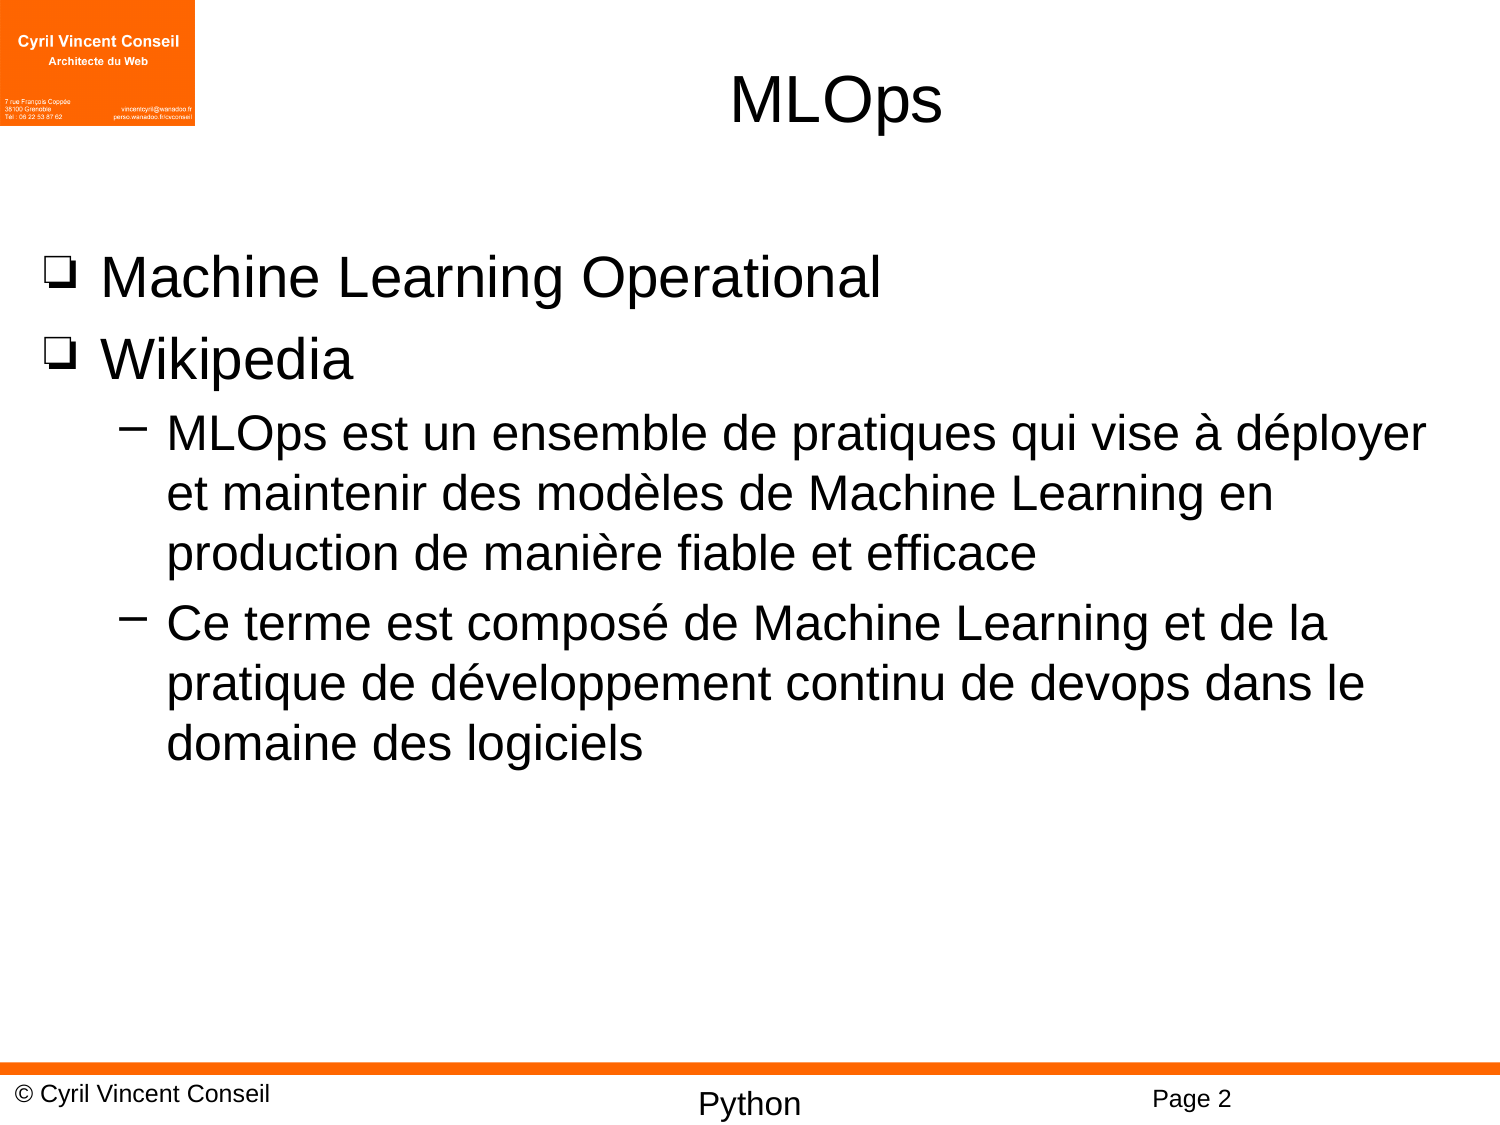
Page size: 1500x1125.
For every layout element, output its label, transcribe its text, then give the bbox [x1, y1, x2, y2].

title MLOps [194, 2, 1480, 190]
list Machine Learning Operational Wikipedia MLOps est un ensemble de pratiques qui vise à déployer et maintenir des modèles de Machine Learning en production de manière fiable et efficace Ce terme est composé de Machine Learning et de la pratique de développement continu de devops dans le domaine des logiciels [29, 231, 1468, 1059]
picture [0, 0, 195, 126]
